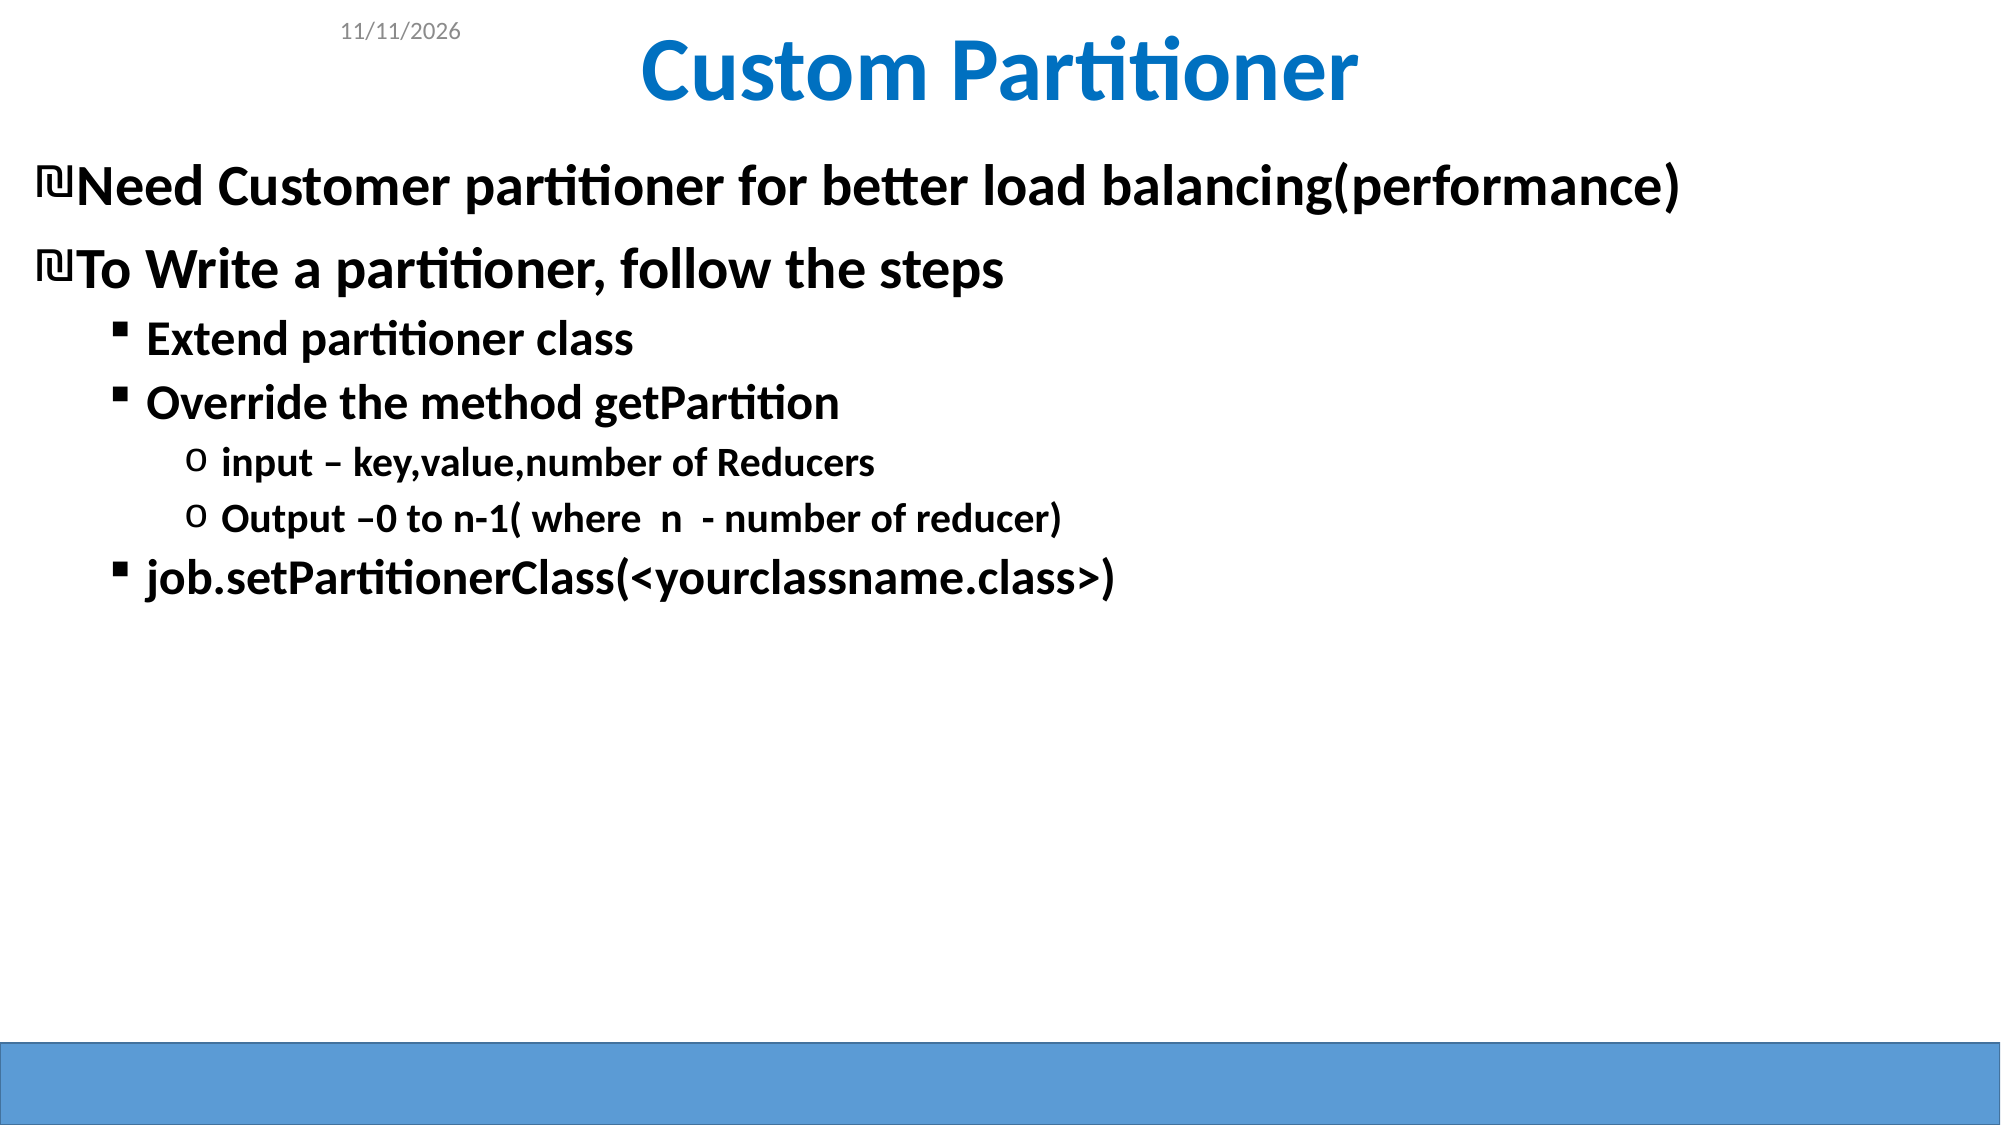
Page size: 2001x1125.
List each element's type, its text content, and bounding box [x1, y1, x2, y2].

title Custom Partitioner [18, 11, 1984, 130]
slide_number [324, 3, 800, 57]
list Need Customer partitioner for better load balancing(performance) To Write a partitioner, follow the steps Extend partitioner class Override the method getPartition input – key,value,number of Reducers Output –0 to n-1( where n - number of reducer) job.setPartitionerClass(<yourclassname.class>) [18, 147, 1984, 992]
